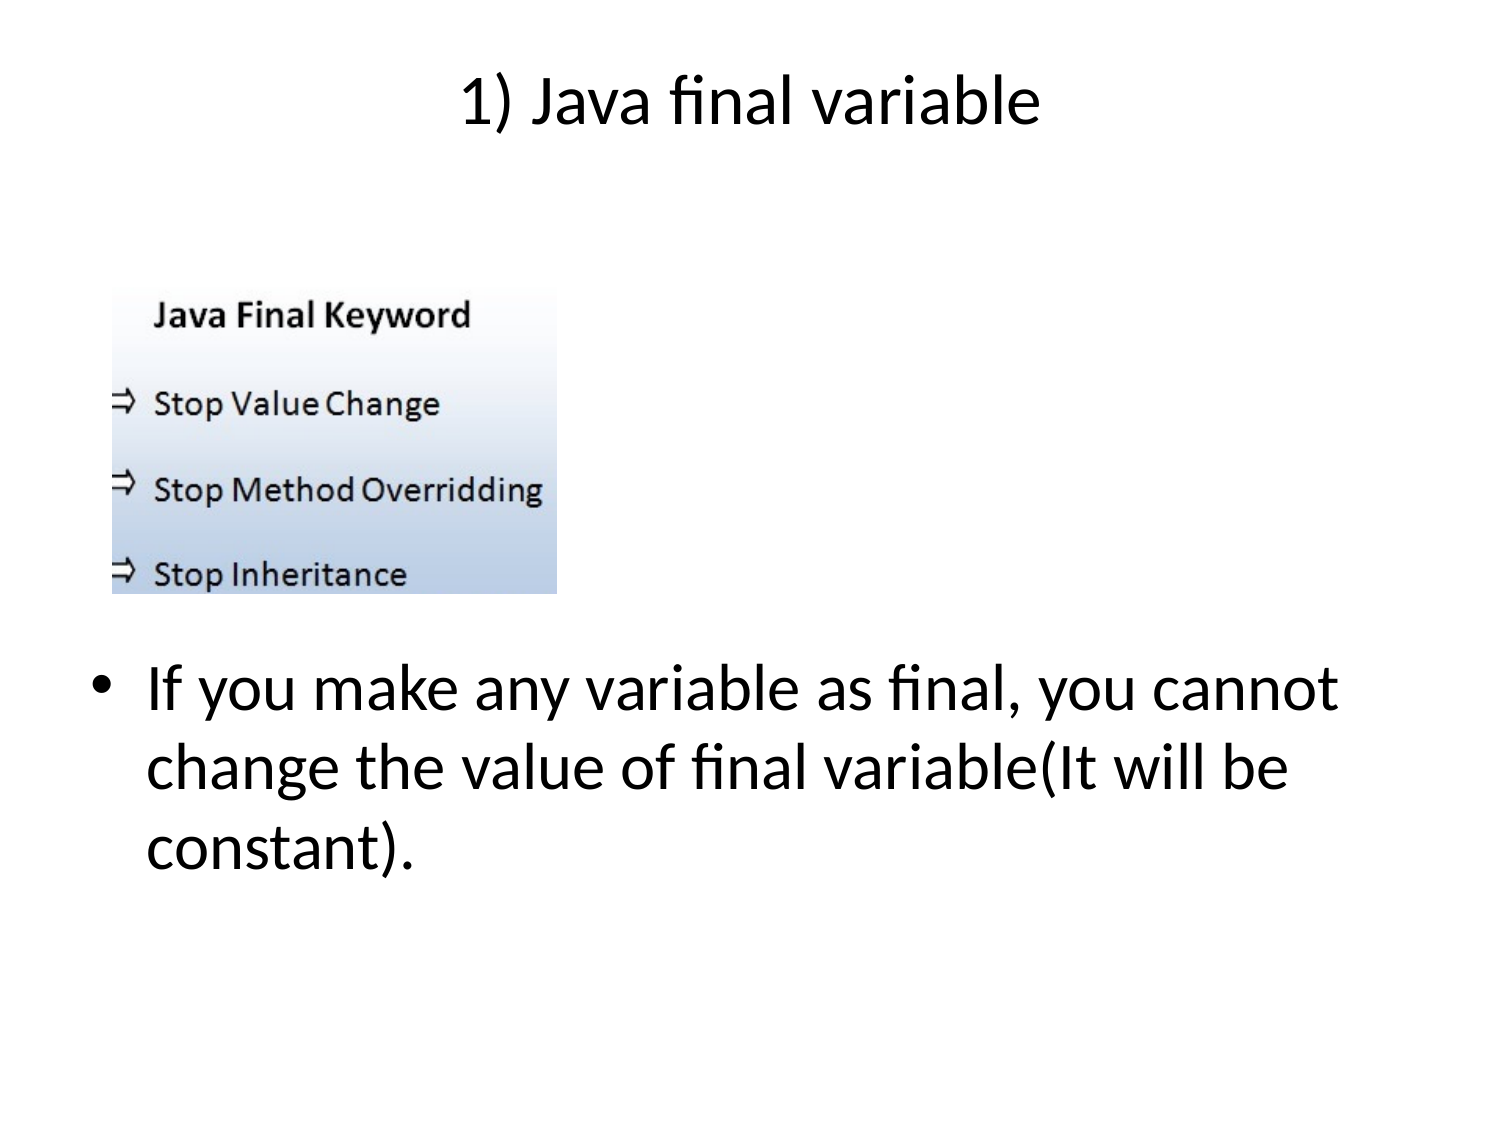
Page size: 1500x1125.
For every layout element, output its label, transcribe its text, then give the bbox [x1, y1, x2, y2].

title 1) Java final variable [75, 45, 1425, 233]
picture [112, 287, 557, 594]
list If you make any variable as final, you cannot change the value of final variable(It will be constant). [75, 262, 1425, 1005]
